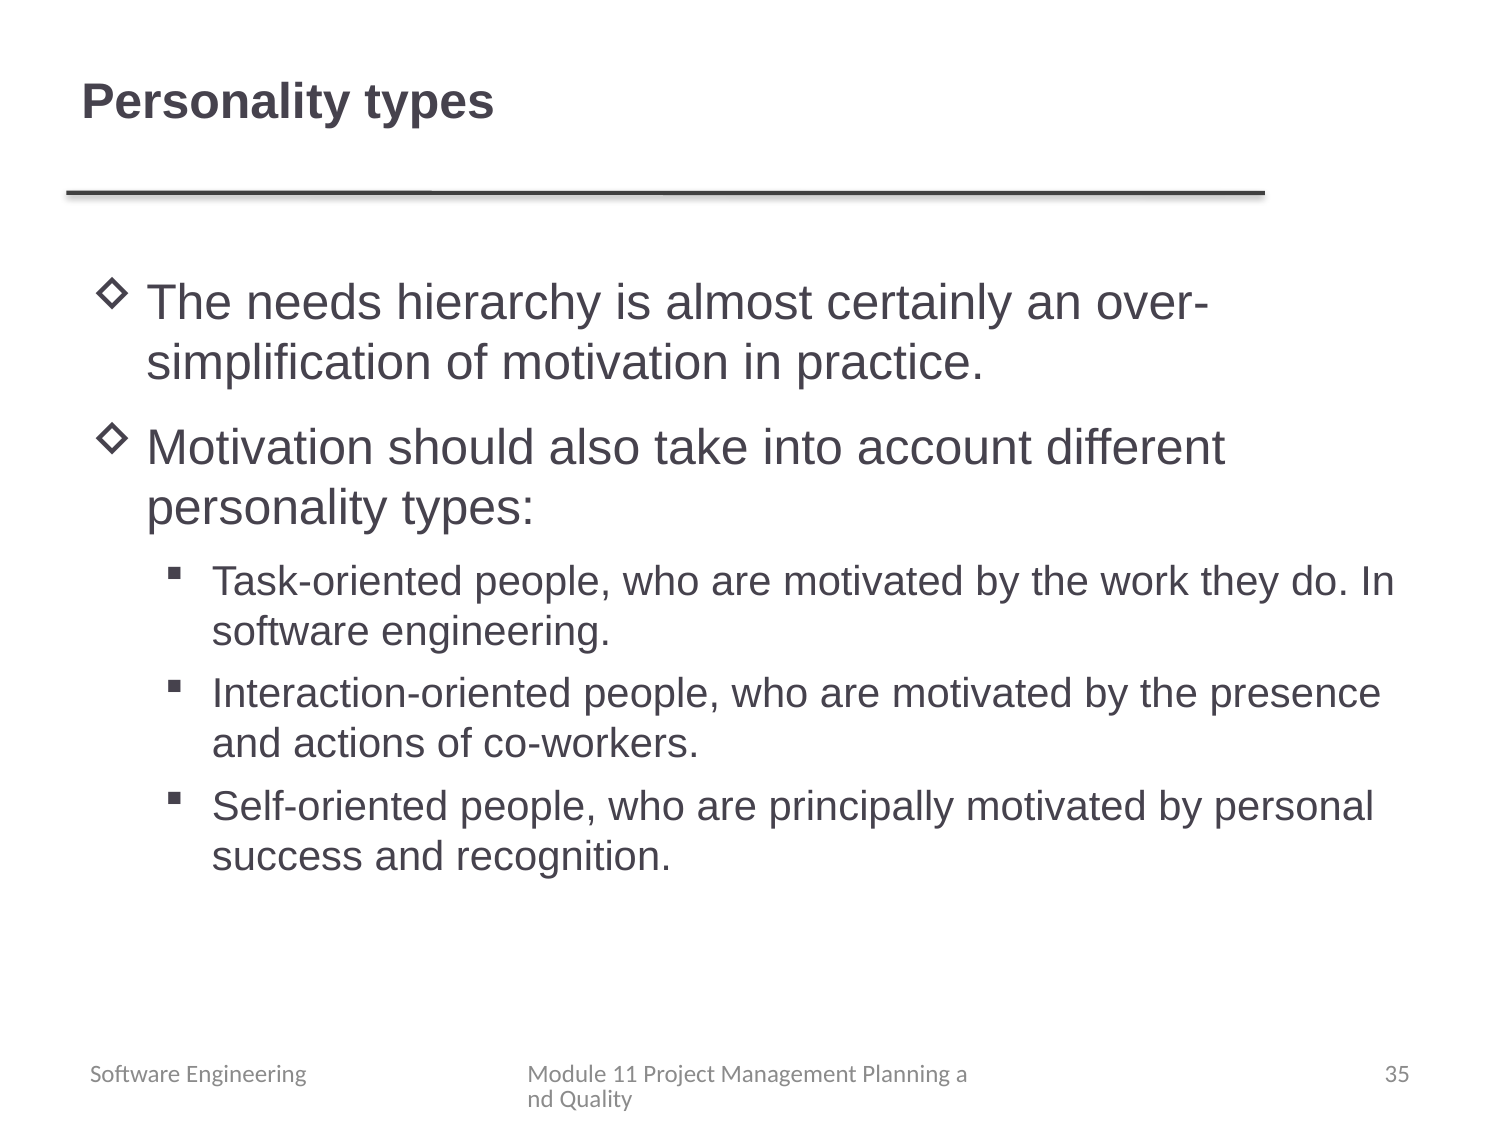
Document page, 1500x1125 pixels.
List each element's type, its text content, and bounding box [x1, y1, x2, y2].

footer Module 11 Project Management Planning and Quality [512, 1042, 988, 1103]
title Personality types [66, 4, 1264, 193]
list The needs hierarchy is almost certainly an over-simplification of motivation in practice. Motivation should also take into account different personality types: Task-oriented people, who are motivated by the work they do. In software engineering. Interaction-oriented people, who are motivated by the presence and actions of co-workers. Self-oriented people, who are principally motivated by personal success and recognition. [75, 262, 1425, 1005]
slide_number Software Engineering [75, 1042, 425, 1103]
slide_number 35 [1074, 1042, 1425, 1103]
